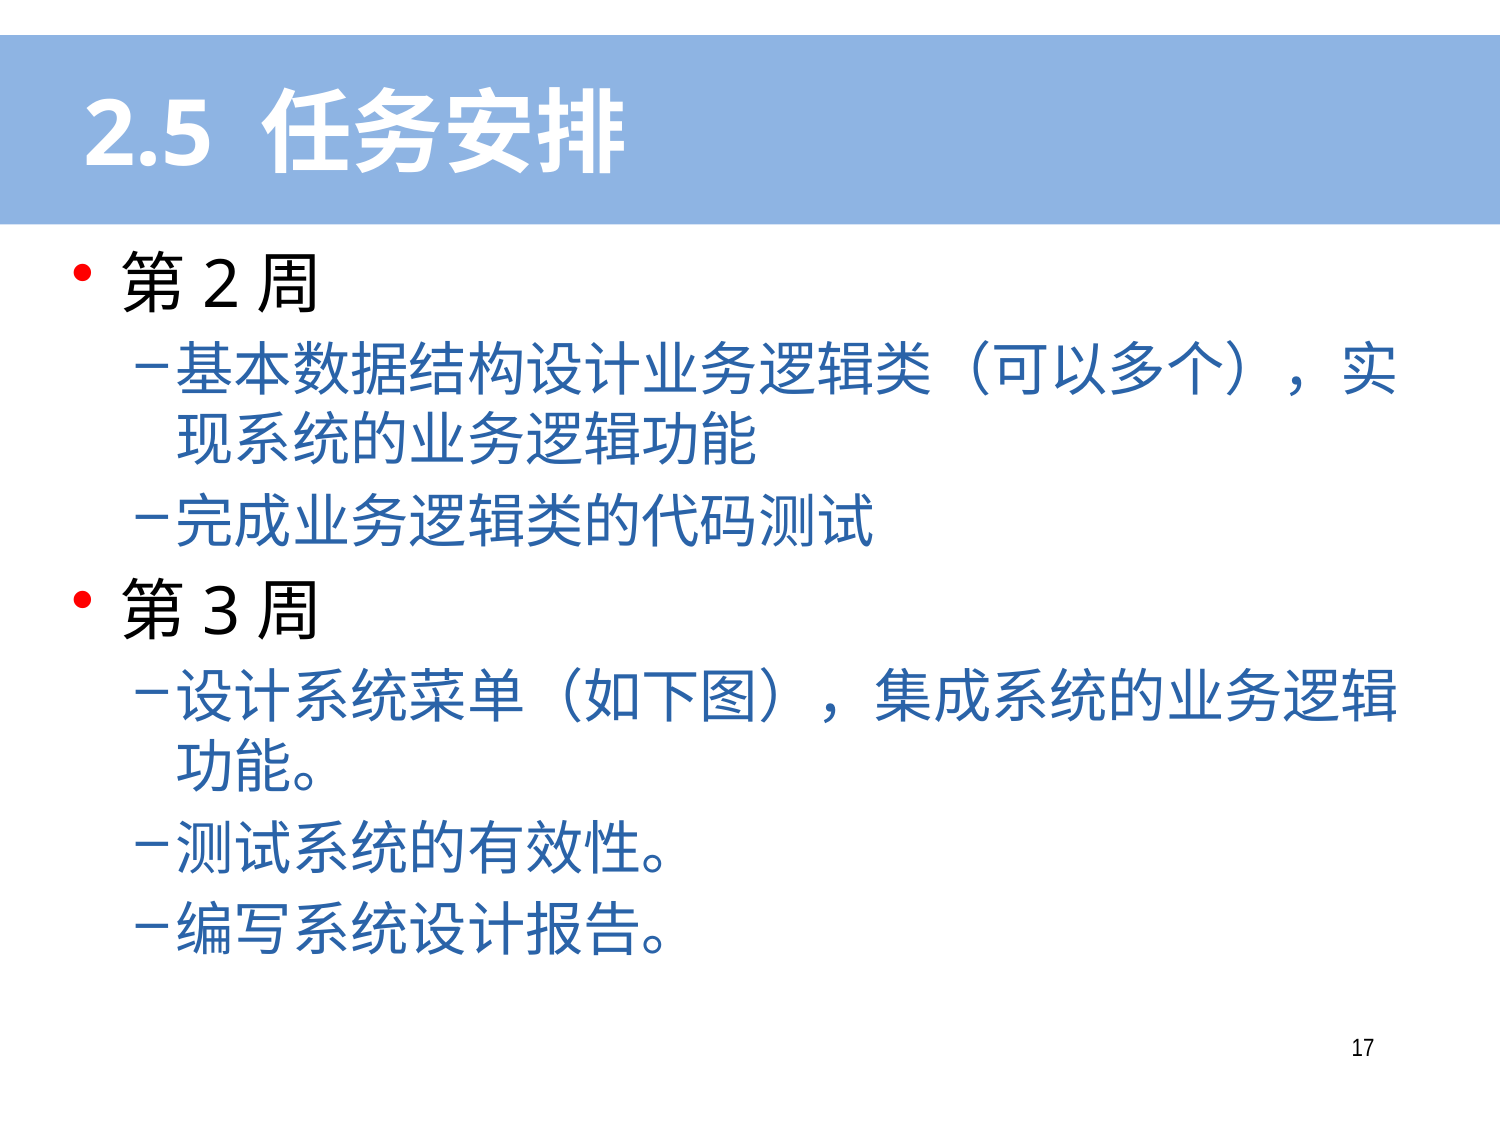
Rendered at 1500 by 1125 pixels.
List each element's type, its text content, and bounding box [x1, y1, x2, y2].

list 第2周 基本数据结构设计业务逻辑类（可以多个），实现系统的业务逻辑功能 完成业务逻辑类的代码测试 第3周 设计系统菜单（如下图），集成系统的业务逻辑功能。 测试系统的有效性。 编写系统设计报告。 [58, 234, 1418, 1020]
title 2.5 任务安排 [70, 35, 1346, 223]
slide_number 16 [1269, 1024, 1388, 1101]
